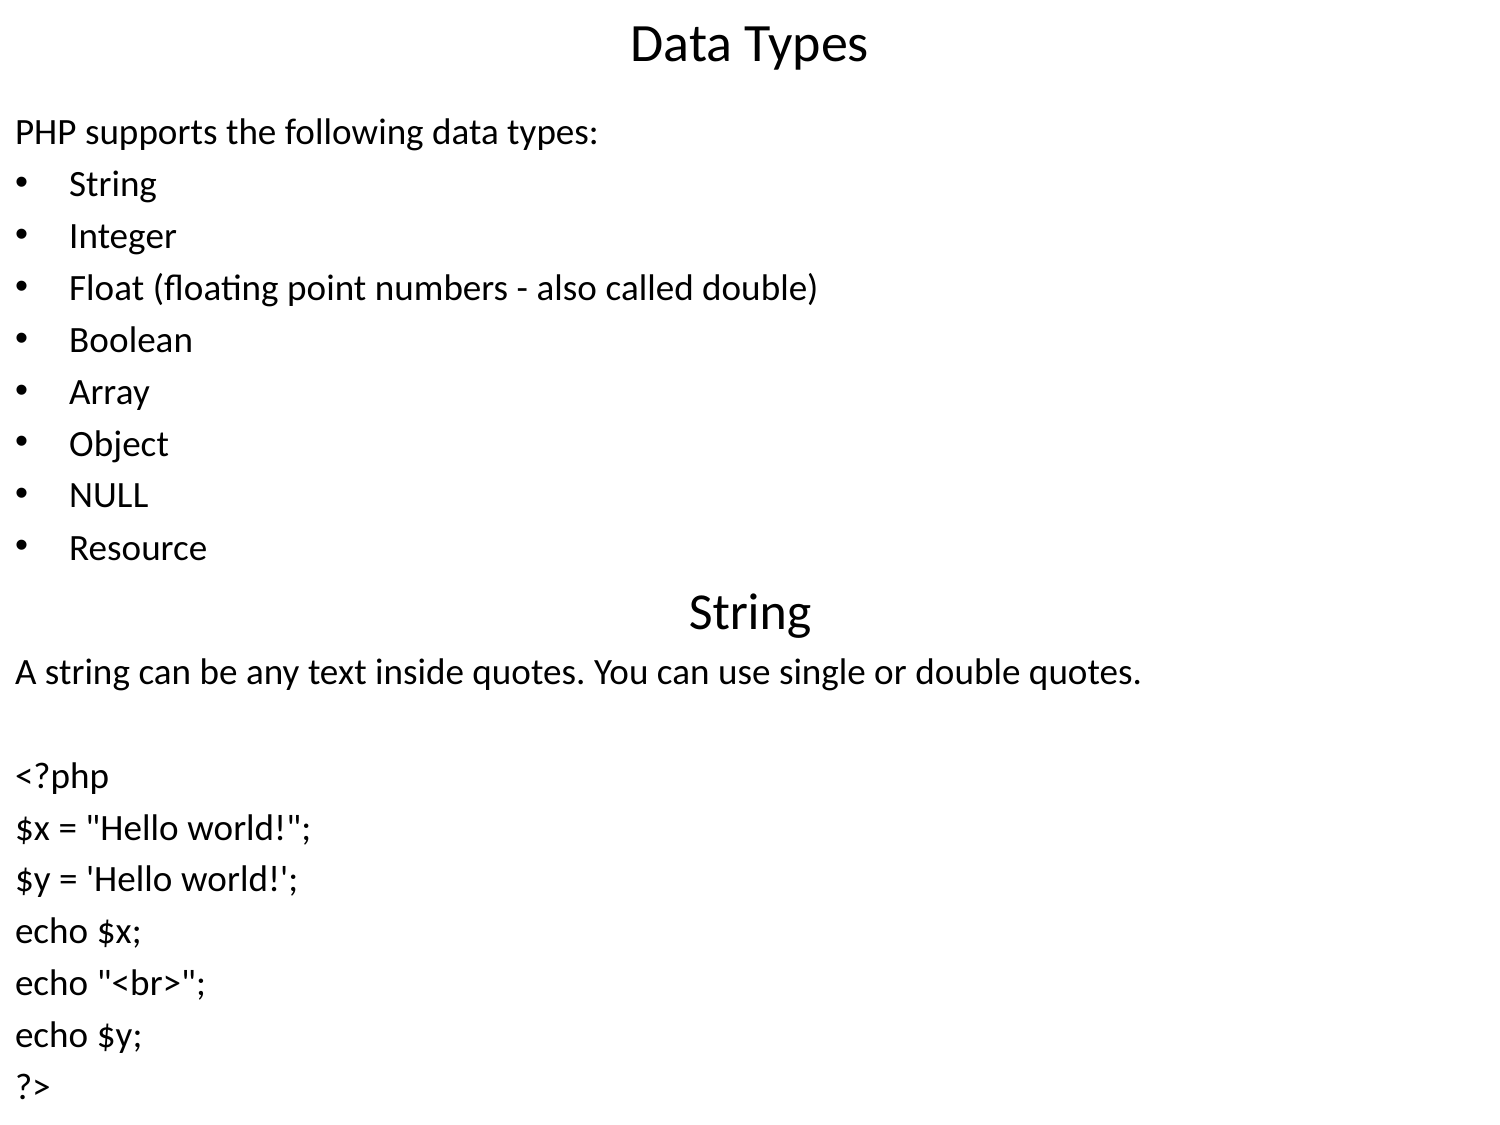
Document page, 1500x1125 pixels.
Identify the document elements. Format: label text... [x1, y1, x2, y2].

list PHP supports the following data types: String Integer Float (floating point numbers - also called double) Boolean Array Object NULL Resource String A string can be any text inside quotes. You can use single or double quotes. <?php $x = "Hello world!"; $y = 'Hello world!'; echo $x; echo "<br>"; echo $y; ?> [0, 99, 1500, 1125]
title Data Types [75, 0, 1425, 80]
